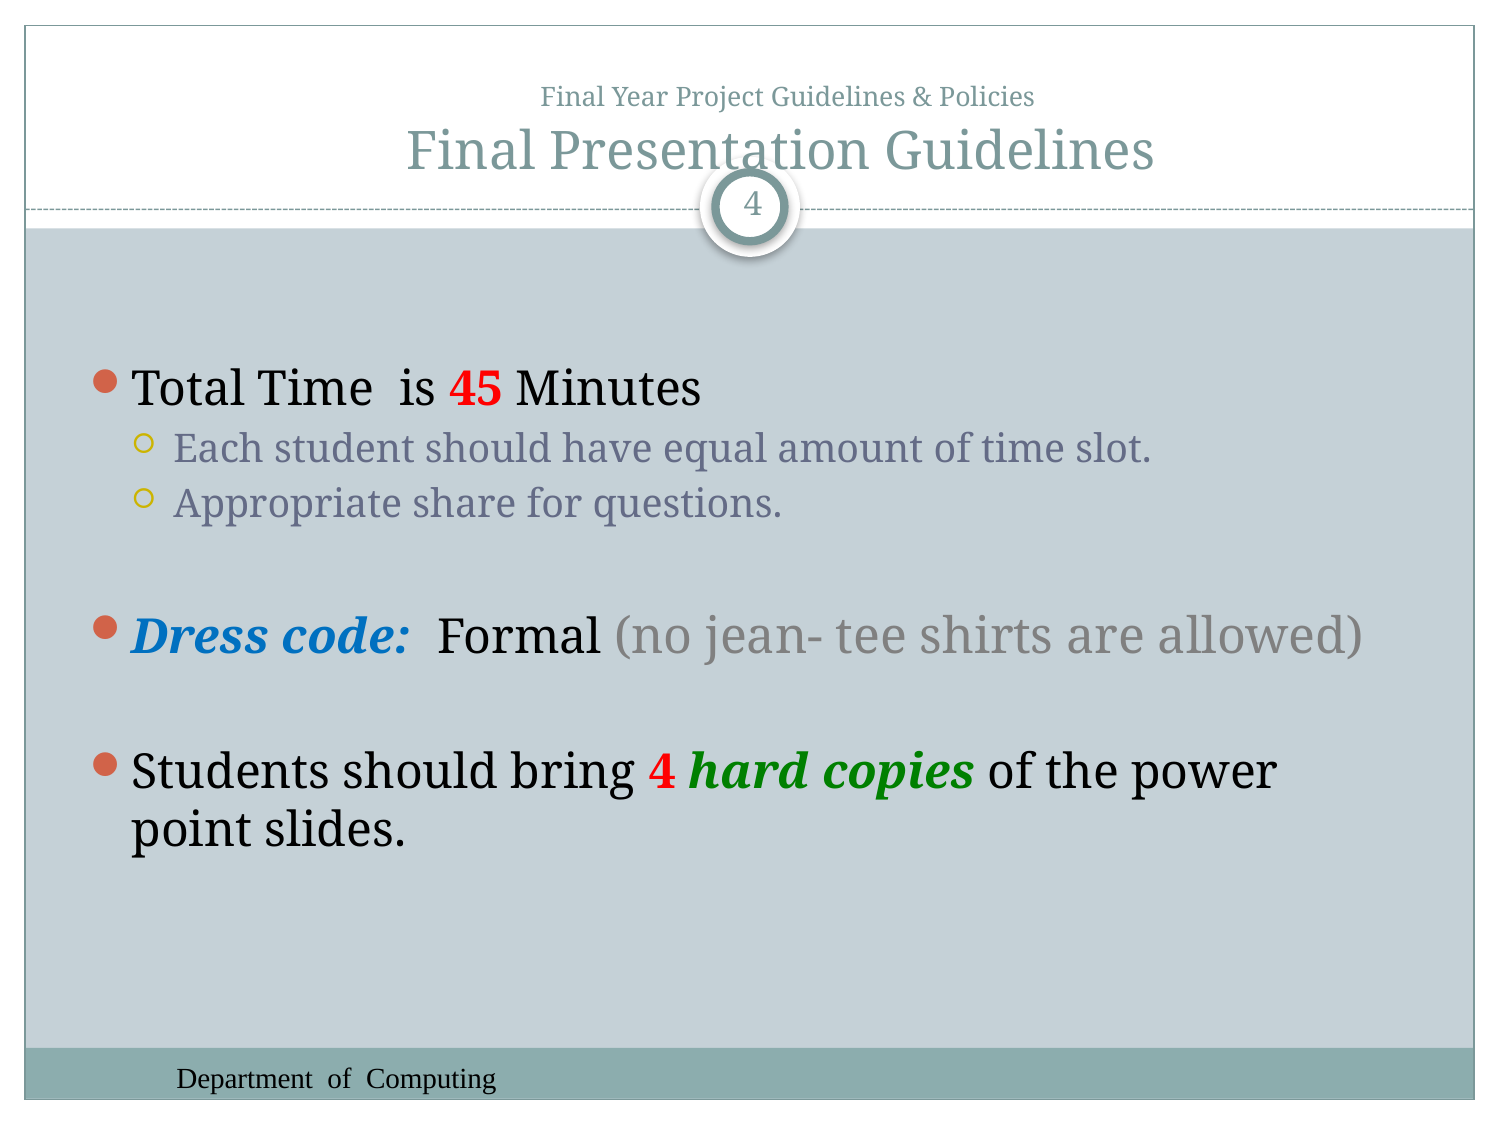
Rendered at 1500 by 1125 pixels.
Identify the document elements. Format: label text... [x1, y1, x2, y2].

list Total Time is 45 Minutes Each student should have equal amount of time slot. Appropriate share for questions. Dress code: Formal (no jean- tee shirts are allowed) Students should bring 4 hard copies of the power point slides. [75, 350, 1388, 913]
footer Department of Computing [50, 1051, 638, 1112]
title Final Year Project Guidelines & Policies Final Presentation Guidelines [125, 50, 1425, 188]
slide_number 4 [715, 168, 791, 241]
